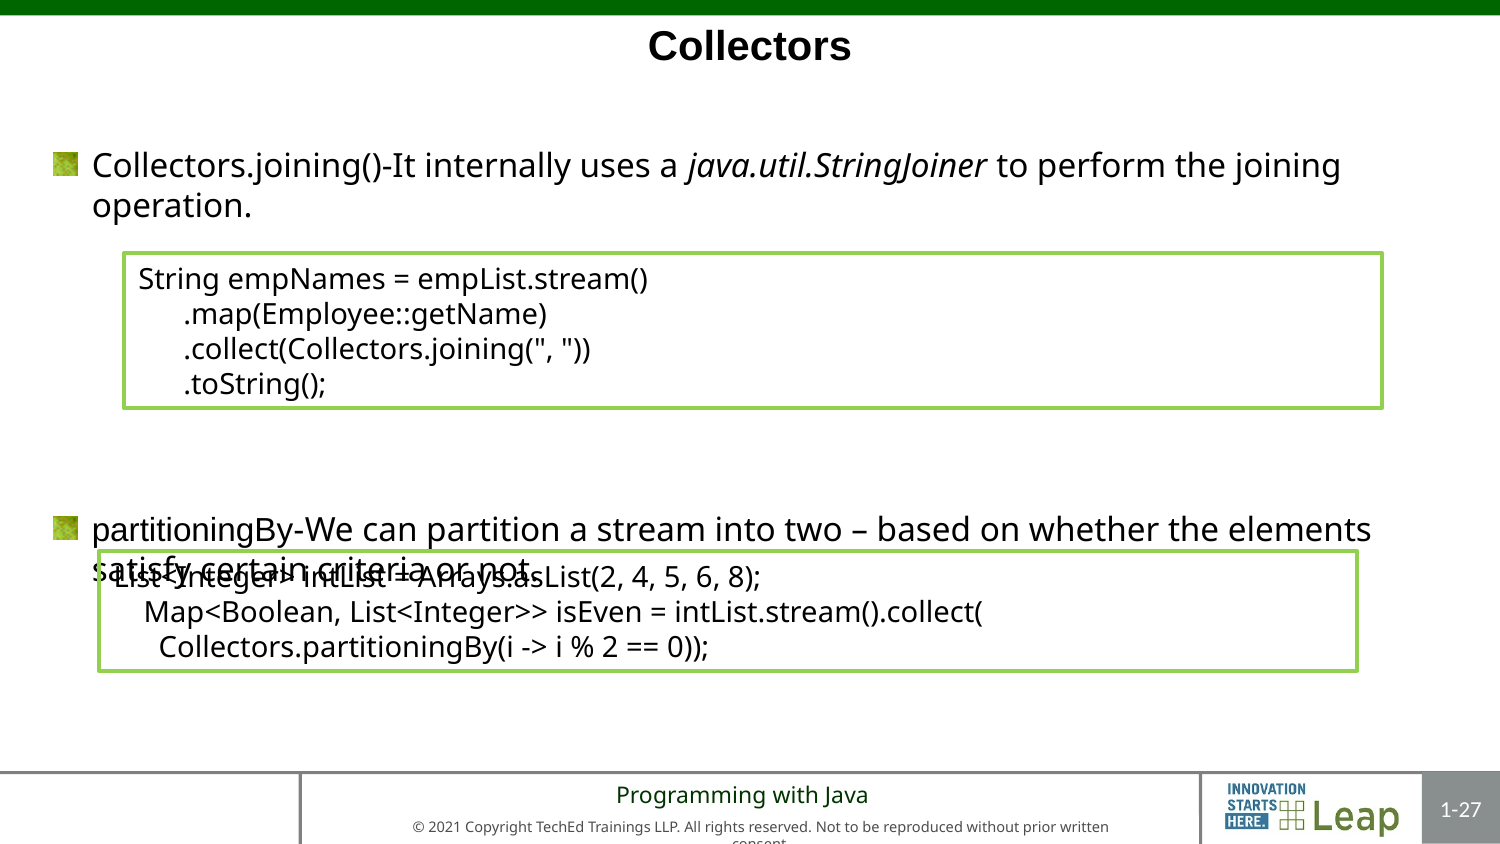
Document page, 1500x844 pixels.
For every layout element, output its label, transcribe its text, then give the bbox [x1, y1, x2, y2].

text_box String empNames = empList.stream() .map(Employee::getName) .collect(Collectors.joining(", ")) .toString(); [122, 251, 1384, 410]
list Collectors.joining()-It internally uses a java.util.StringJoiner to perform the joining operation. partitioningBy-We can partition a stream into two – based on whether the elements satisfy certain criteria or not. [39, 136, 1454, 760]
picture [53, 152, 78, 176]
picture [1222, 779, 1403, 840]
picture [53, 516, 78, 540]
title Collectors [123, 17, 1377, 120]
text_box List<Integer> intList = Arrays.asList(2, 4, 5, 6, 8); Map<Boolean, List<Integer>> isEven = intList.stream().collect( Collectors.partitioningBy(i -> i % 2 == 0)); [97, 549, 1359, 673]
